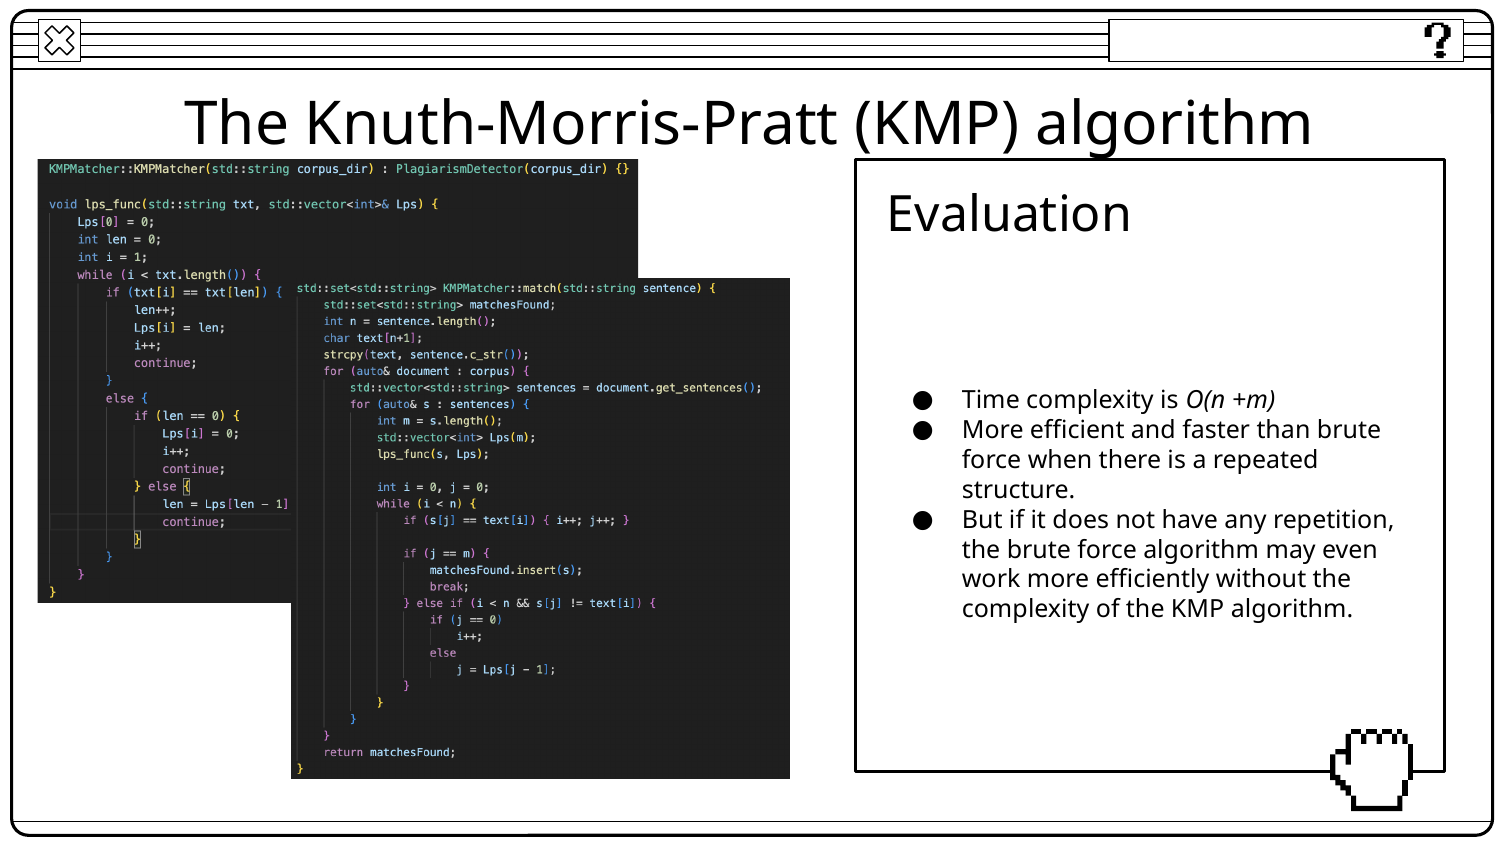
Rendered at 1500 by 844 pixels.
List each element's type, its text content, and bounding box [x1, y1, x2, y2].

subtitle Evaluation [871, 175, 1429, 249]
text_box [1330, 728, 1413, 812]
subtitle Time complexity is O(n +m) More efficient and faster than brute force when there is a repeated structure. But if it does not have any repetition, the brute force algorithm may even work more efficiently without the complexity of the KMP algorithm. [871, 263, 1429, 743]
text_box [855, 159, 1445, 772]
title The Knuth-Morris-Pratt (KMP) algorithm [118, 72, 1382, 167]
picture [37, 159, 790, 779]
